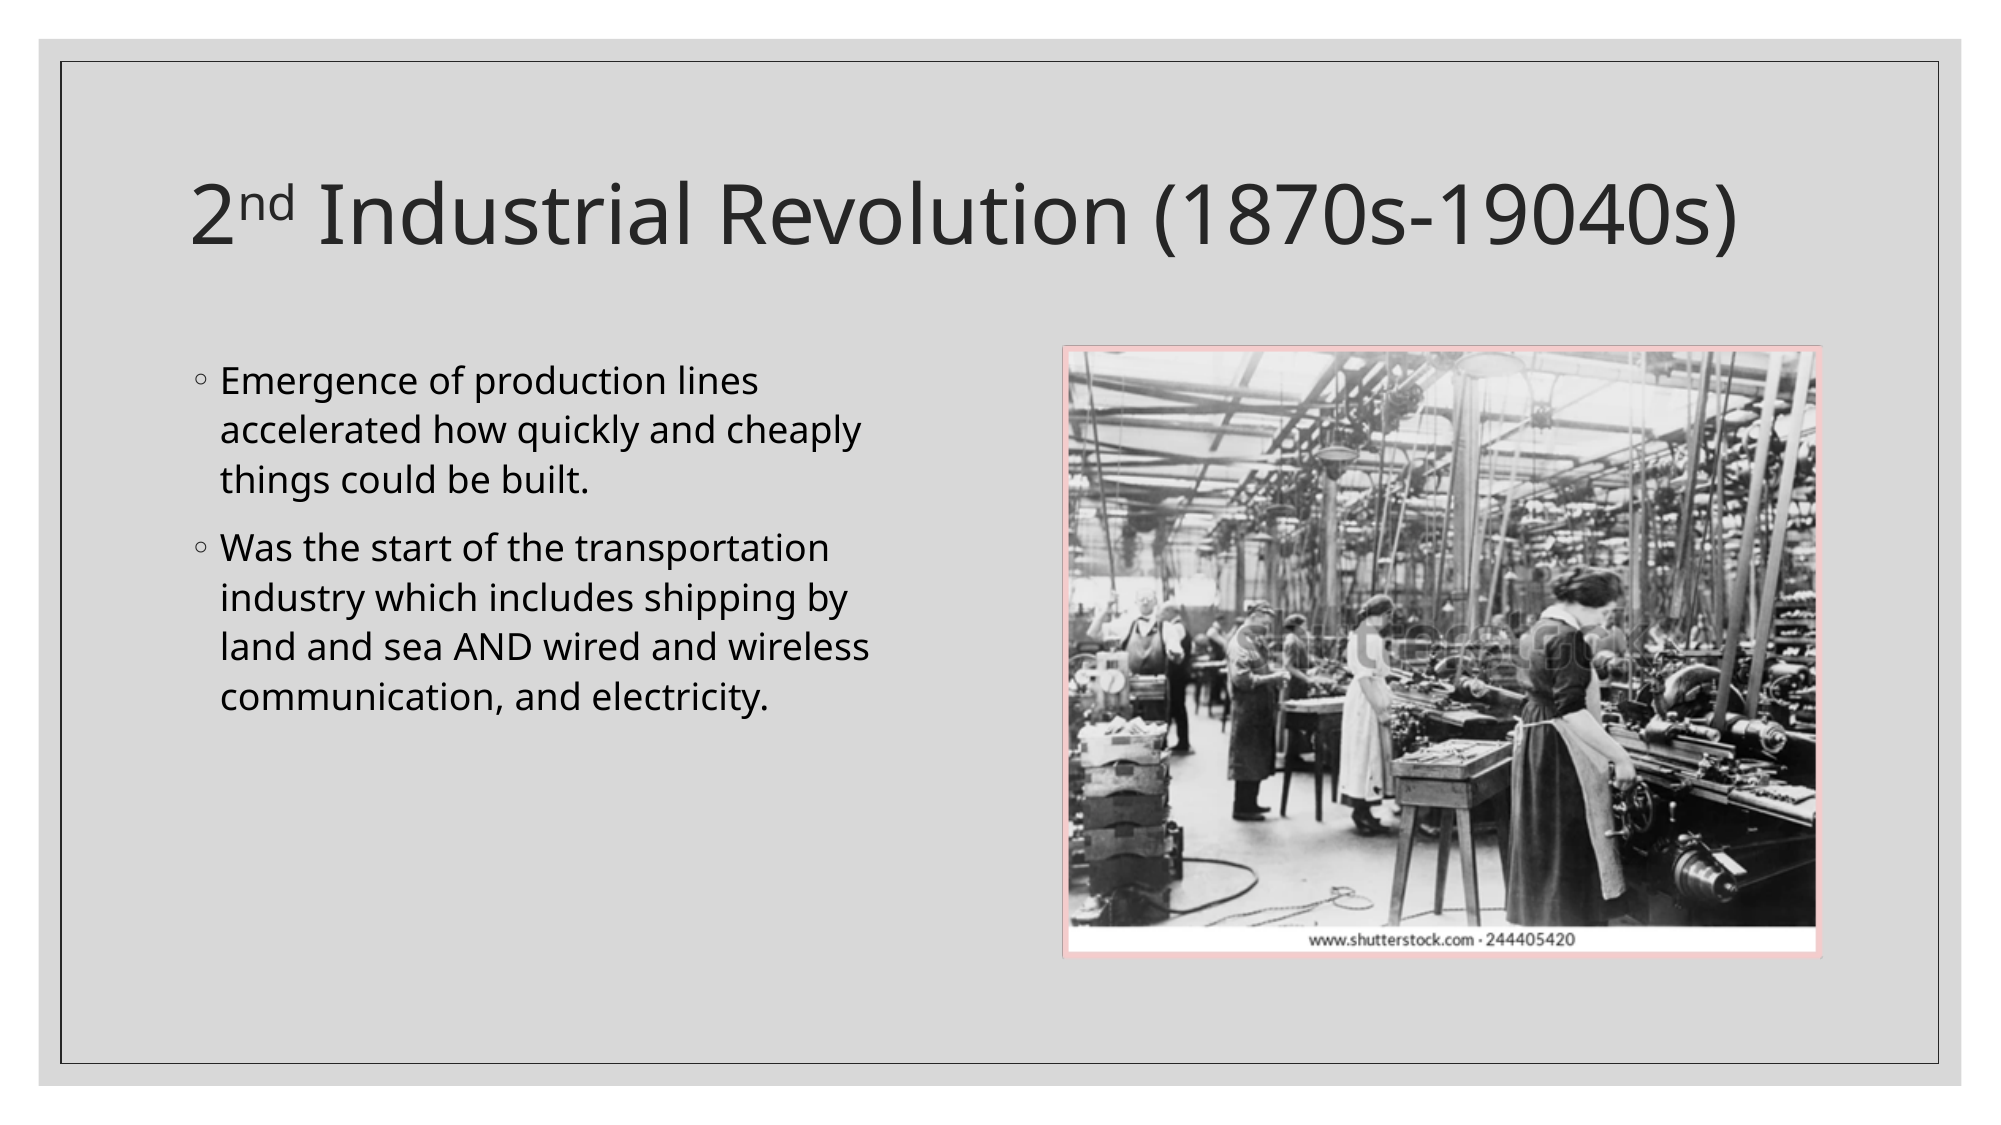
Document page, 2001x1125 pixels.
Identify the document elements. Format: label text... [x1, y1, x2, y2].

list Emergence of production lines accelerated how quickly and cheaply things could be built. Was the start of the transportation industry which includes shipping by land and sea AND wired and wireless communication, and electricity. [174, 345, 940, 960]
picture [1061, 344, 1824, 960]
title 2nd Industrial Revolution (1870s-19040s) [174, 105, 1825, 331]
